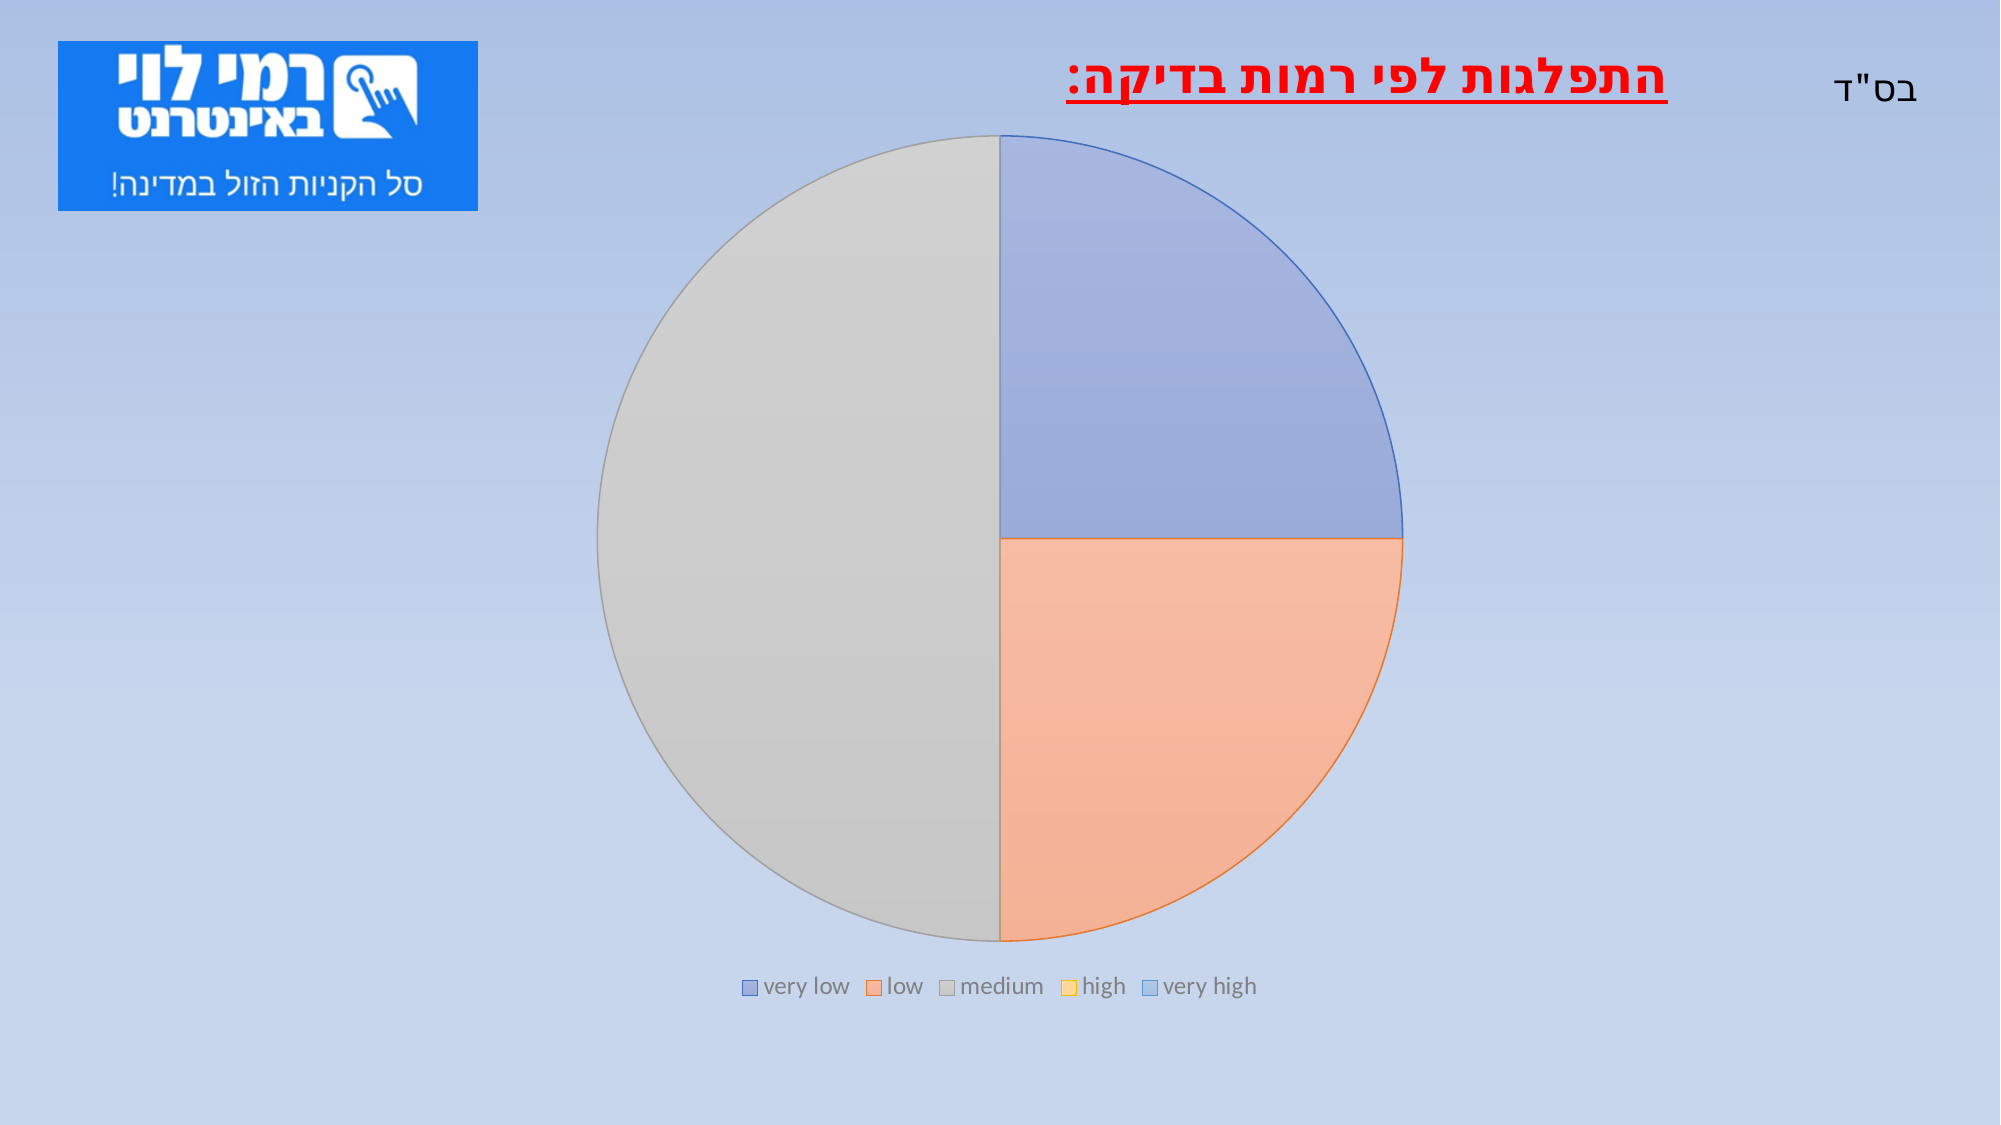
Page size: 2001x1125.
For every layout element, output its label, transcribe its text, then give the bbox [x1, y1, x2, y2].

picture [58, 41, 478, 211]
text_box התפלגות לפי רמות בדיקה: [766, 35, 1683, 111]
chart [333, 117, 1667, 1007]
text_box בס"ד [1765, 56, 1933, 116]
